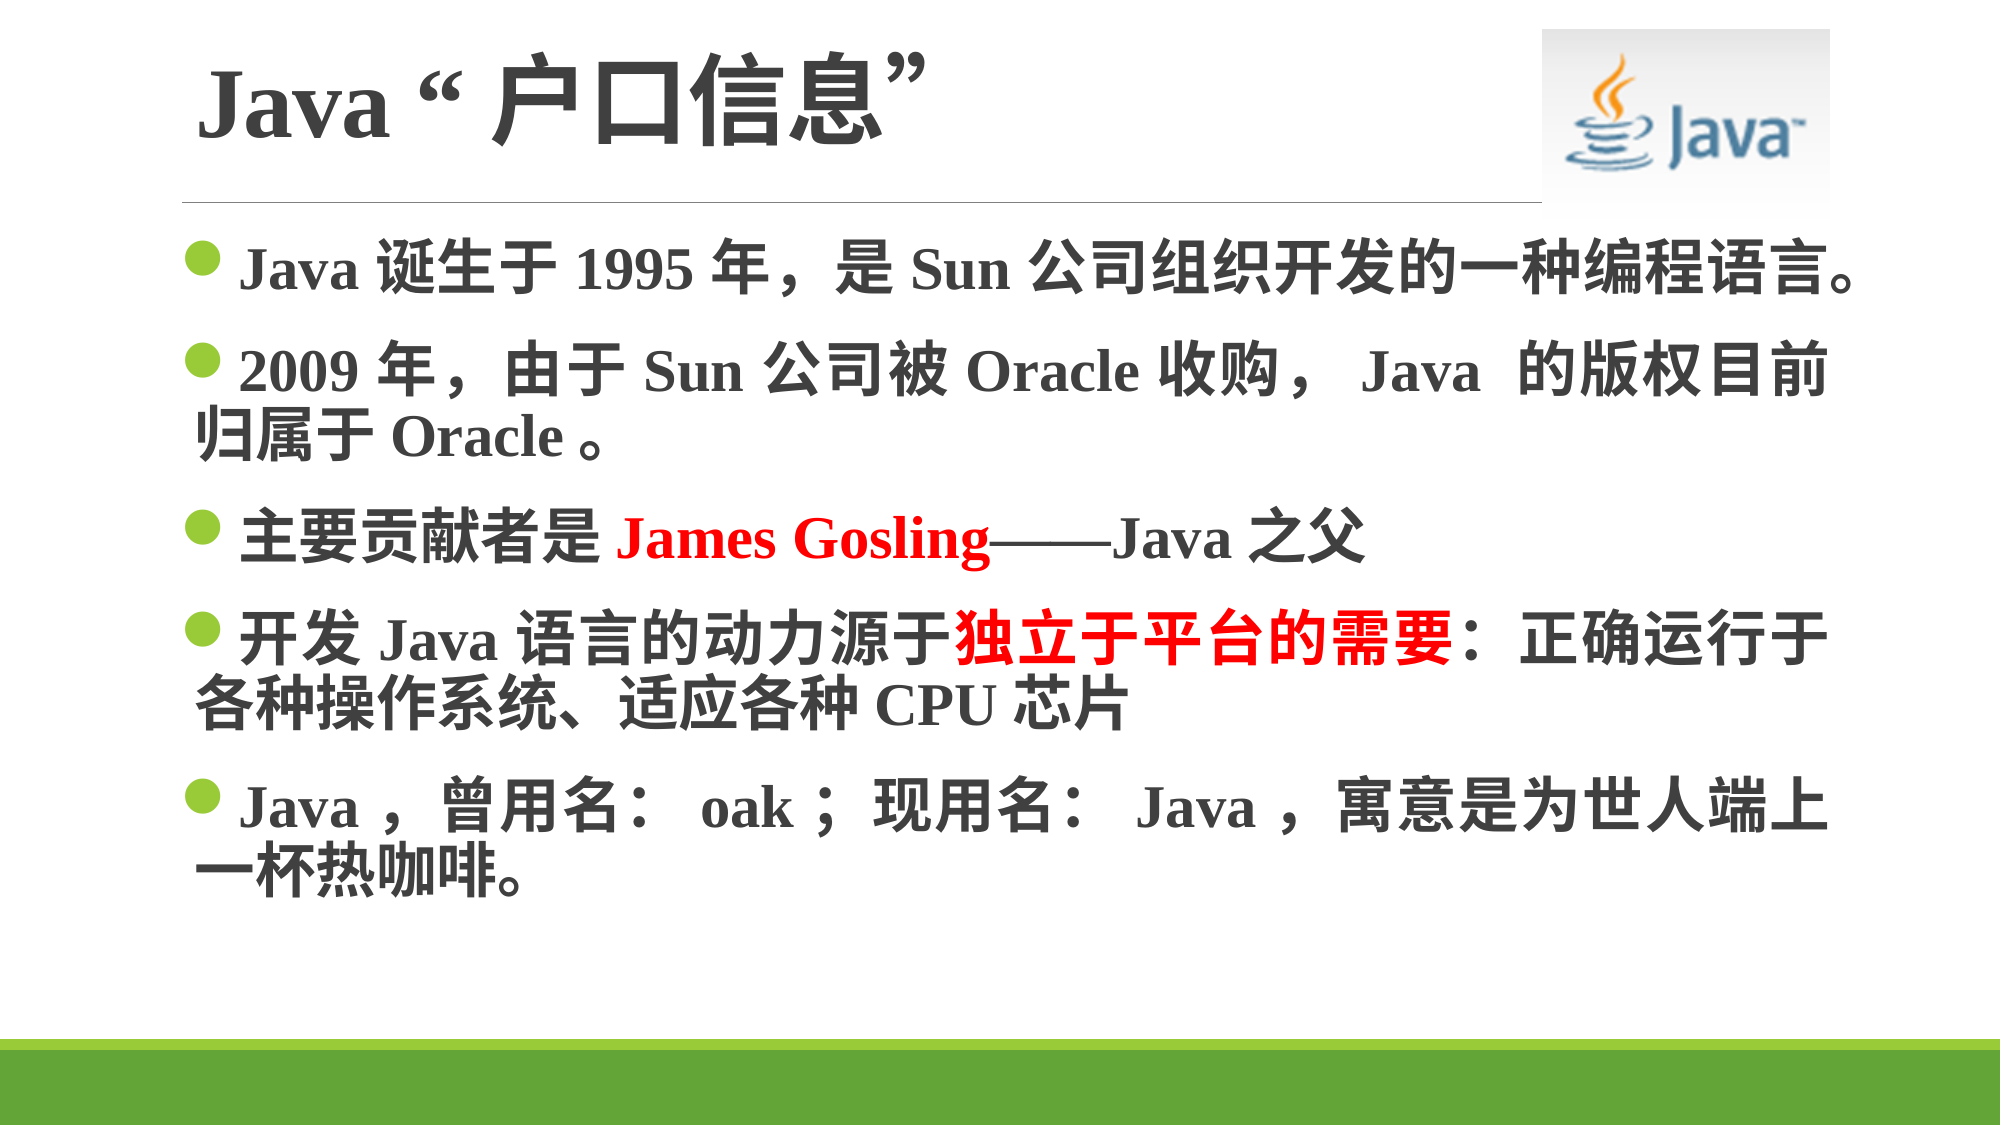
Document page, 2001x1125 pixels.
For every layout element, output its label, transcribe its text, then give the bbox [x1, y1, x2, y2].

list Java诞生于1995年，是Sun公司组织开发的一种编程语言。 2009年，由于Sun公司被Oracle收购，Java 的版权目前归属于Oracle。 主要贡献者是James Gosling——Java之父 开发Java语言的动力源于独立于平台的需要：正确运行于各种操作系统、适应各种CPU芯片 Java，曾用名：oak；现用名：Java，寓意是为世人端上一杯热咖啡。 [180, 230, 1830, 963]
title Java “户口信息” [180, 47, 1538, 230]
picture [1541, 28, 1831, 231]
